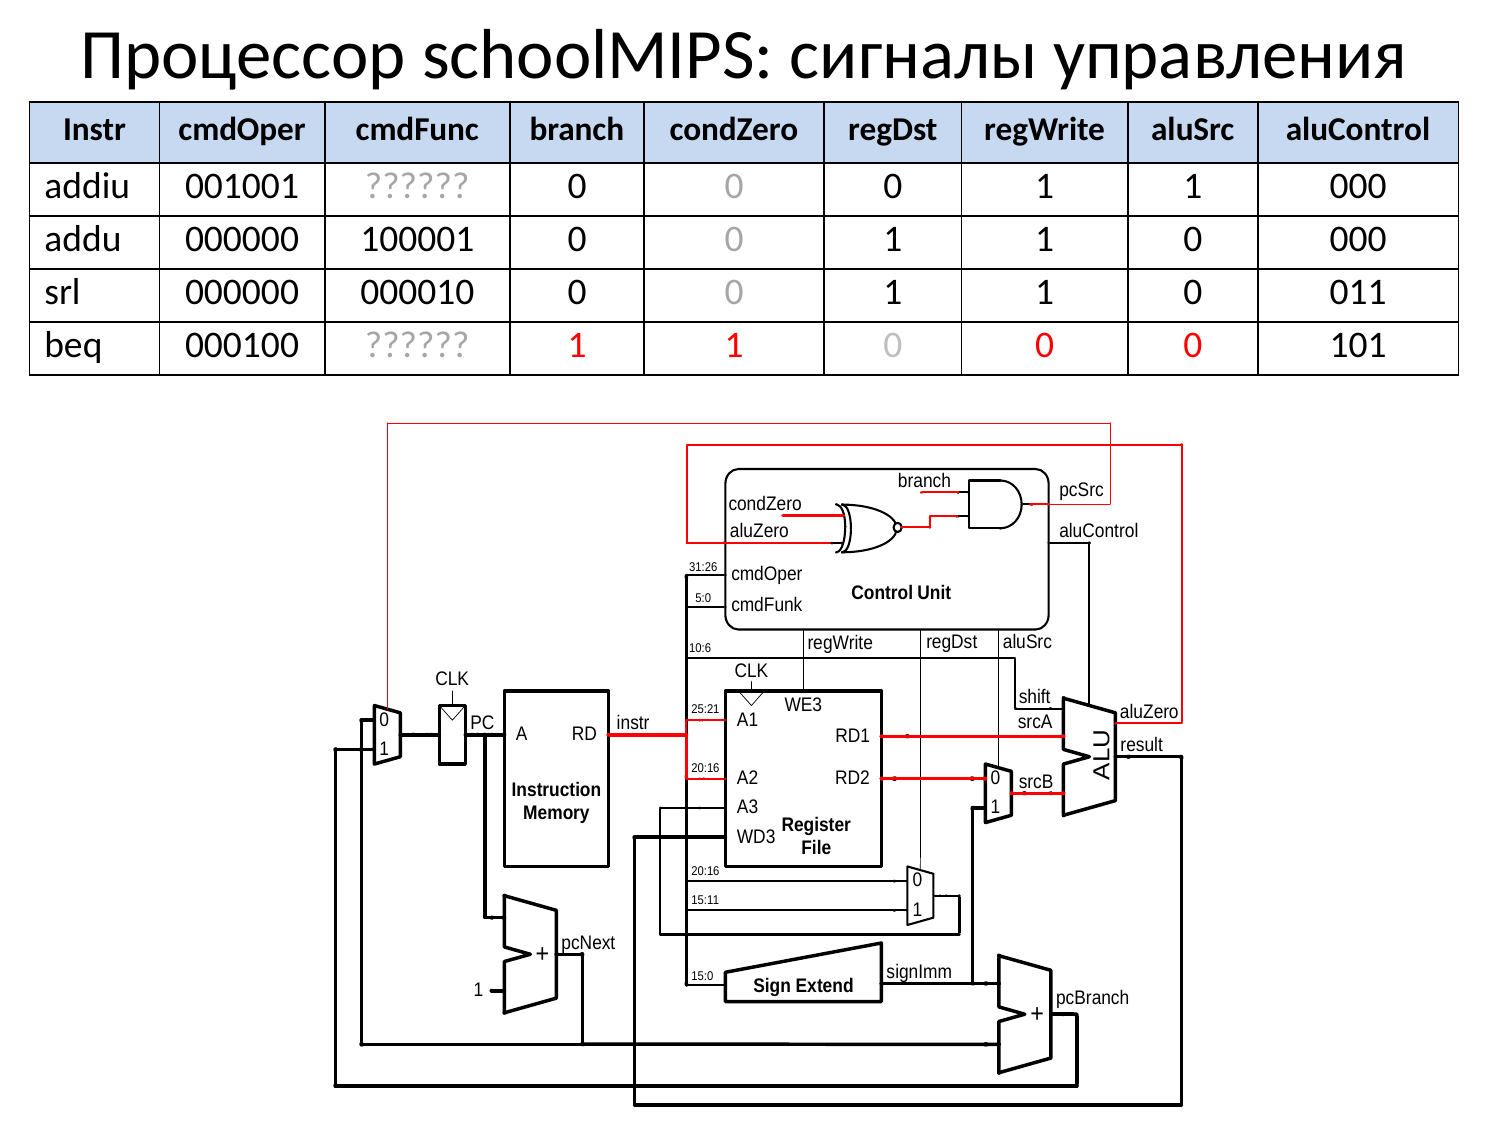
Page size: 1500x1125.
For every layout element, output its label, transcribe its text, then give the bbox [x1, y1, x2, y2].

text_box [312, 404, 1200, 1125]
table_cell 0 [511, 270, 643, 321]
table_cell 011 [1259, 270, 1458, 321]
table_cell ?????? [326, 164, 509, 215]
table_cell 101 [1259, 323, 1458, 374]
table_header branch [511, 103, 643, 162]
table_header regDst [825, 103, 961, 162]
table_header aluSrc [1129, 103, 1257, 162]
table_cell 0 [962, 323, 1127, 374]
table_header regWrite [962, 103, 1127, 162]
table_cell 100001 [326, 217, 509, 268]
table_cell 0 [511, 217, 643, 268]
table_cell 000100 [160, 323, 324, 374]
table_cell 0 [511, 164, 643, 215]
table_cell 0 [825, 323, 961, 374]
table_cell 1 [825, 217, 961, 268]
table_cell 0 [825, 164, 961, 215]
table_cell addu [30, 217, 159, 268]
table_cell 000010 [326, 270, 509, 321]
table_cell 1 [645, 323, 823, 374]
table_cell 000 [1259, 217, 1458, 268]
table_cell 1 [511, 323, 643, 374]
table_header cmdFunc [326, 103, 509, 162]
table_cell 0 [1129, 217, 1257, 268]
table_cell addiu [30, 164, 159, 215]
table_cell 000000 [160, 217, 324, 268]
table_header condZero [645, 103, 823, 162]
table_cell 001001 [160, 164, 324, 215]
table_cell 000 [1259, 164, 1458, 215]
table_cell 1 [962, 164, 1127, 215]
table_cell srl [30, 270, 159, 321]
table_cell 1 [825, 270, 961, 321]
table_cell 0 [645, 270, 823, 321]
table_header aluControl [1259, 103, 1458, 162]
table_cell 1 [1129, 164, 1257, 215]
table_cell beq [30, 323, 159, 374]
table_cell 1 [962, 217, 1127, 268]
table_cell 0 [645, 217, 823, 268]
table_cell 0 [1129, 323, 1257, 374]
table_cell 0 [1129, 270, 1257, 321]
title Процессор schoolMIPS: сигналы управления [17, 9, 1471, 90]
table_cell 1 [962, 270, 1127, 321]
table_cell 000000 [160, 270, 324, 321]
table_header cmdOper [160, 103, 324, 162]
table_cell 0 [645, 164, 823, 215]
table_header Instr [30, 103, 159, 162]
table_cell ?????? [326, 323, 509, 374]
